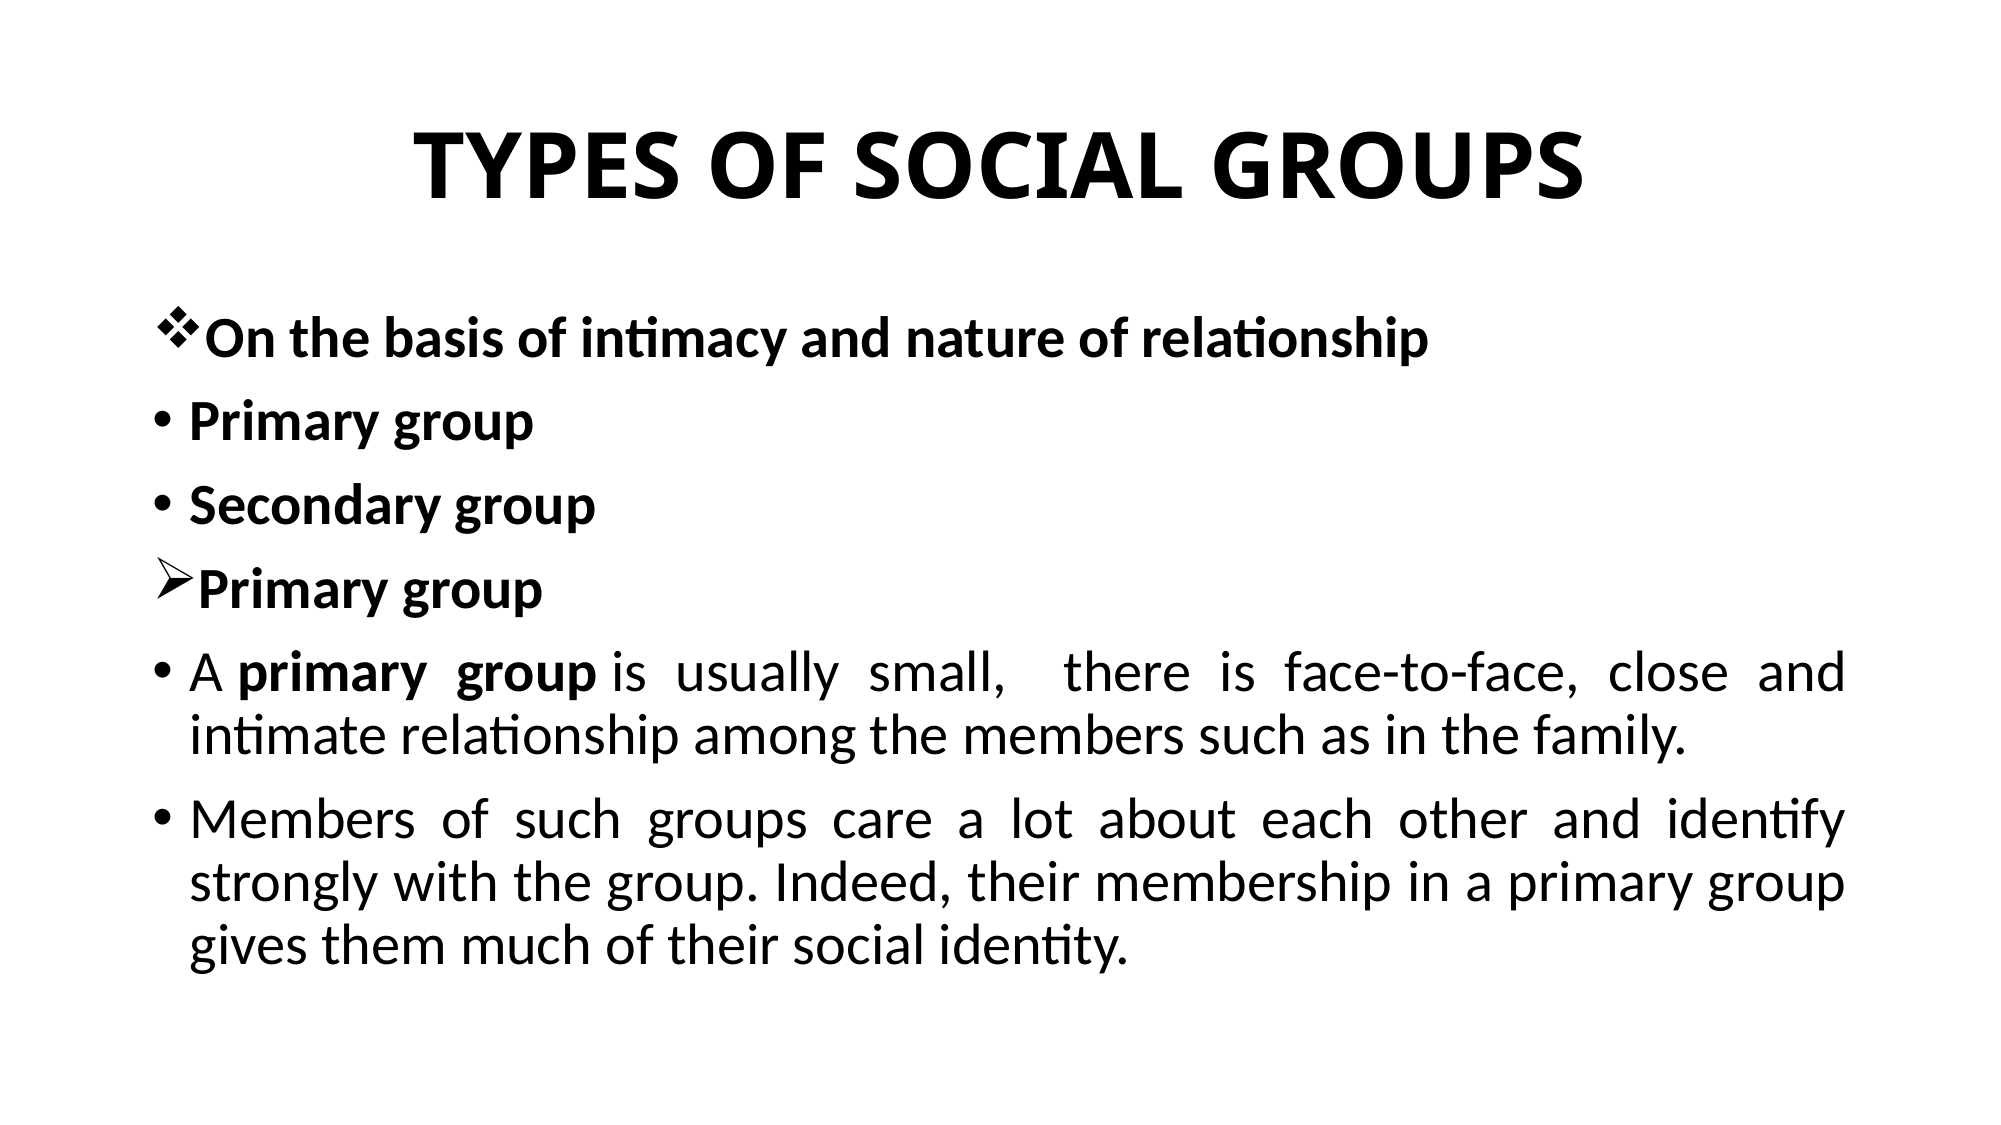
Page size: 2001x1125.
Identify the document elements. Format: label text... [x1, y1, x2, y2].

list On the basis of intimacy and nature of relationship Primary group Secondary group Primary group A primary group is usually small, there is face-to-face, close and intimate relationship among the members such as in the family. Members of such groups care a lot about each other and identify strongly with the group. Indeed, their membership in a primary group gives them much of their social identity. [137, 299, 1863, 1014]
title TYPES OF SOCIAL GROUPS [137, 59, 1863, 278]
